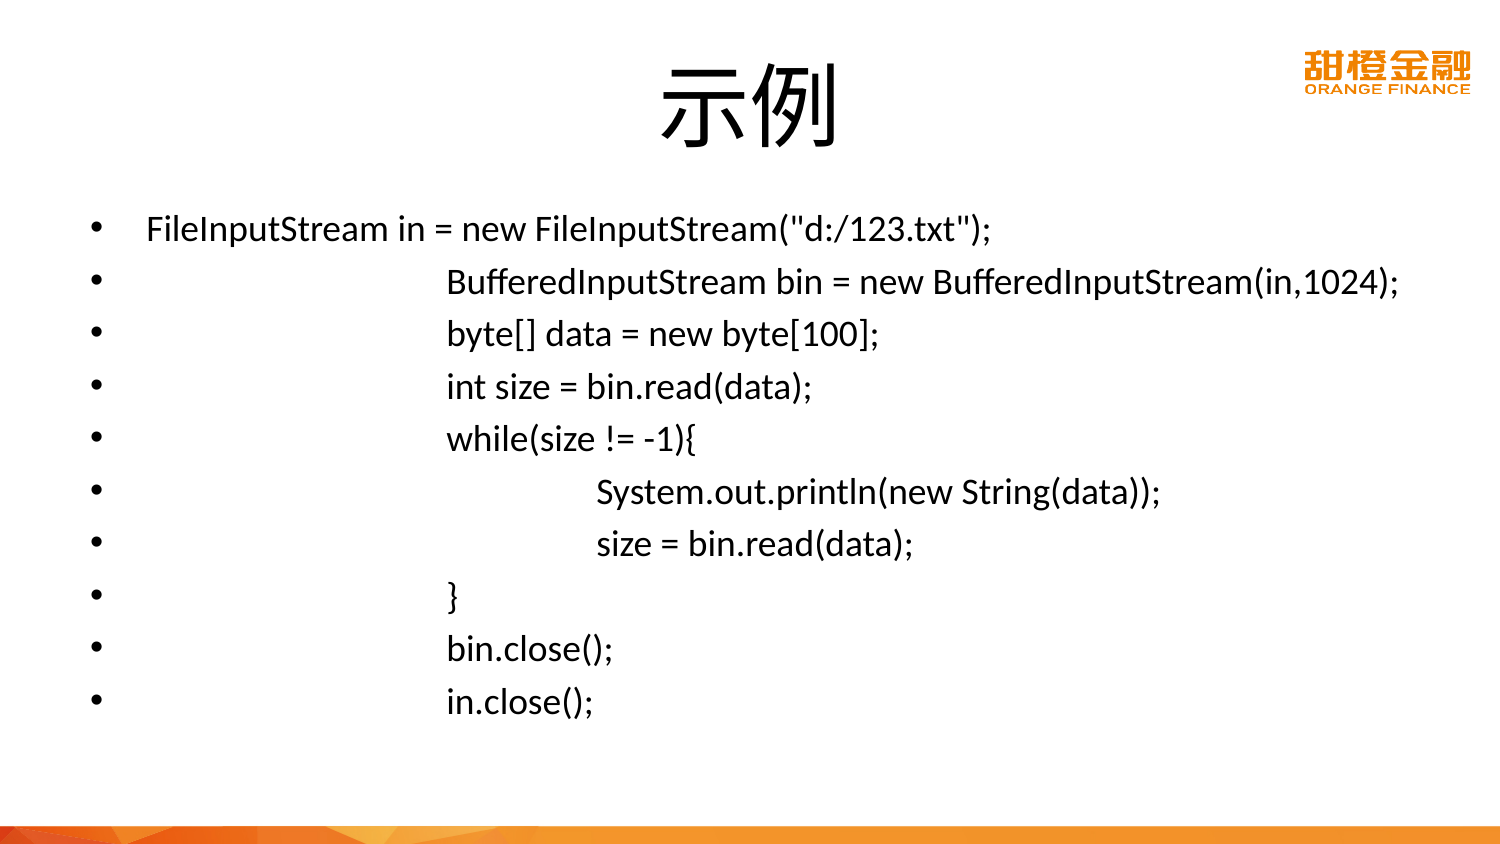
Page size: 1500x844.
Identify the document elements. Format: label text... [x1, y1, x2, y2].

list FileInputStream in = new FileInputStream("d:/123.txt"); BufferedInputStream bin = new BufferedInputStream(in,1024); byte[] data = new byte[100]; int size = bin.read(data); while(size != -1){ System.out.println(new String(data)); size = bin.read(data); } bin.close(); in.close(); [75, 196, 1425, 754]
title 示例 [75, 33, 1425, 175]
picture [0, 0, 1500, 844]
